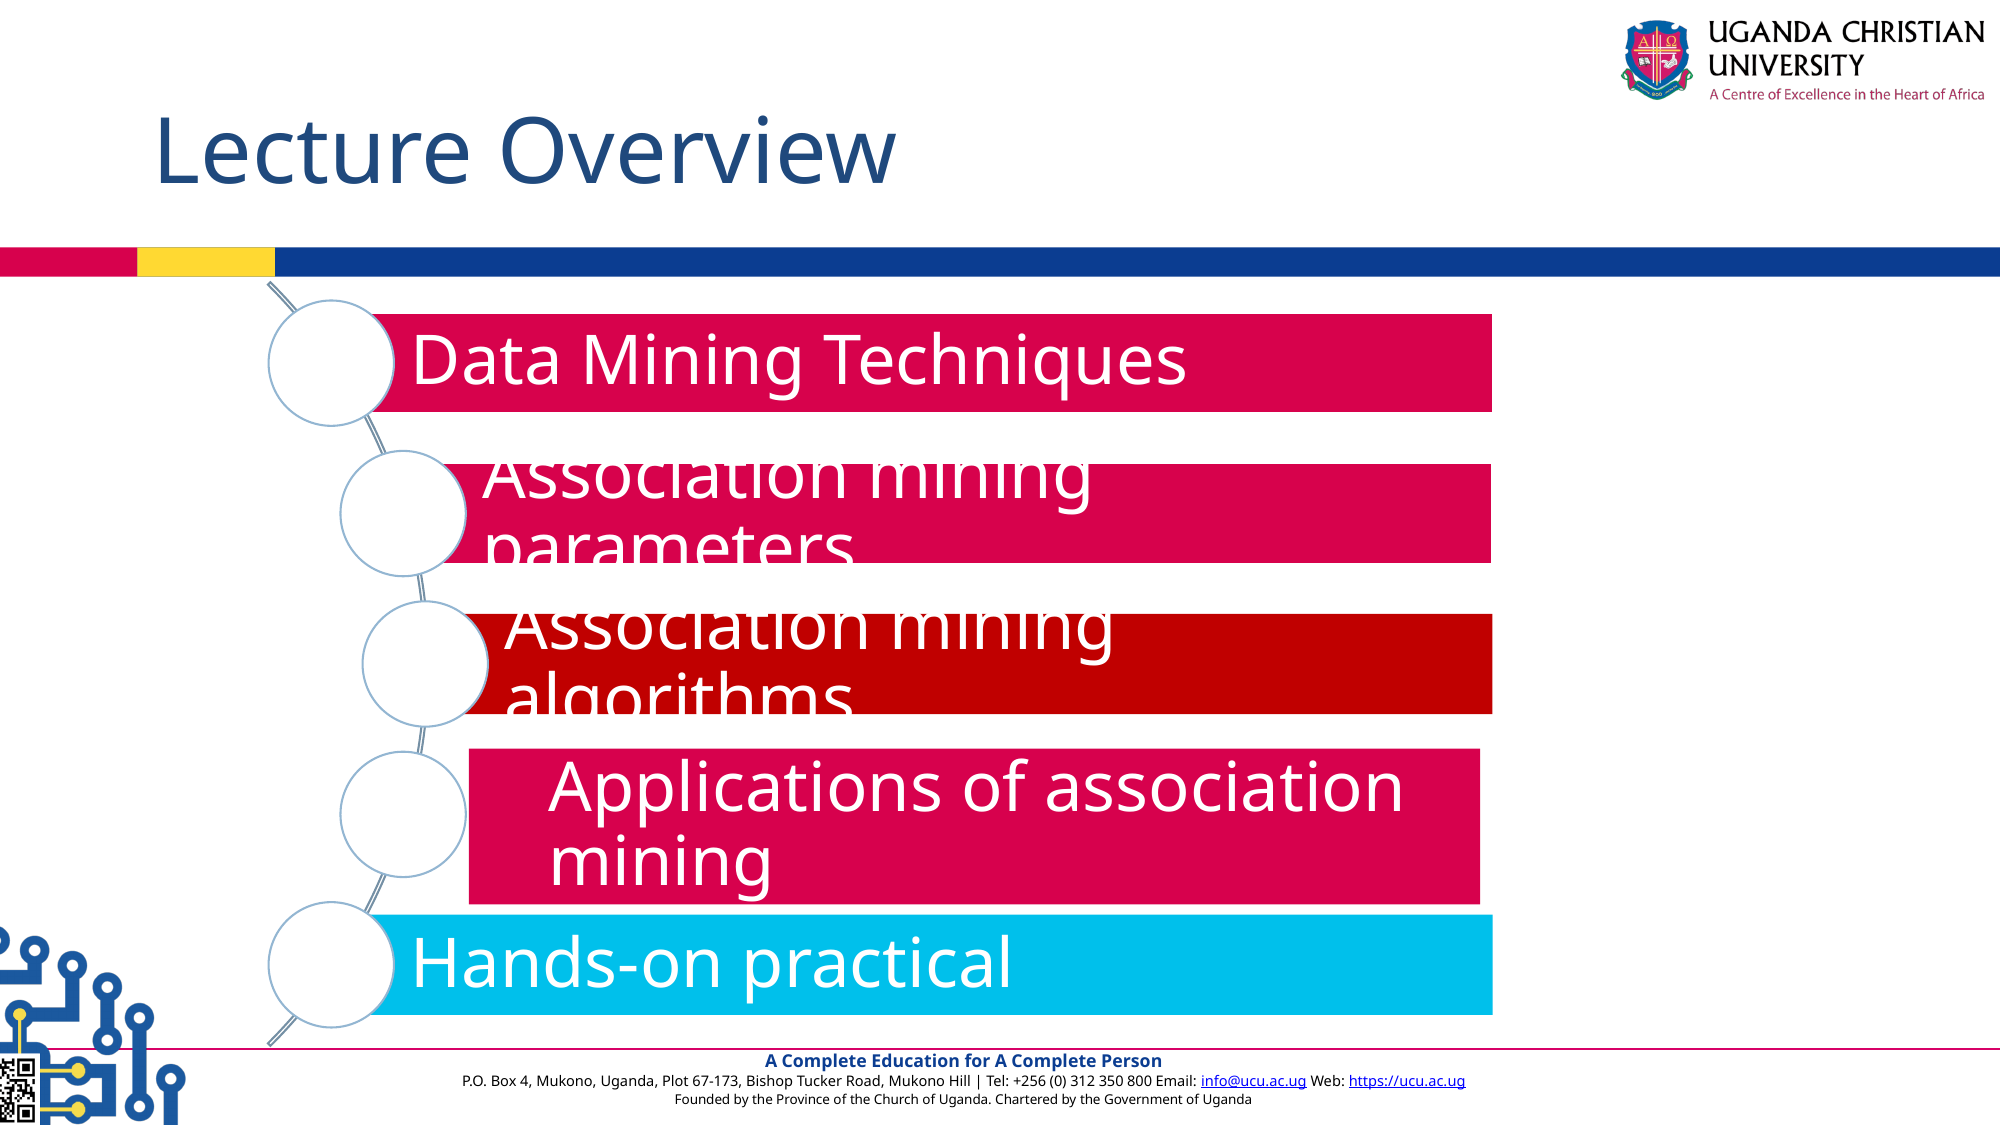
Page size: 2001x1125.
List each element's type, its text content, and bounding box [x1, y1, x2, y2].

picture [1603, 0, 2000, 121]
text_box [0, 123, 1493, 1125]
title Lecture Overview [137, 59, 1863, 248]
